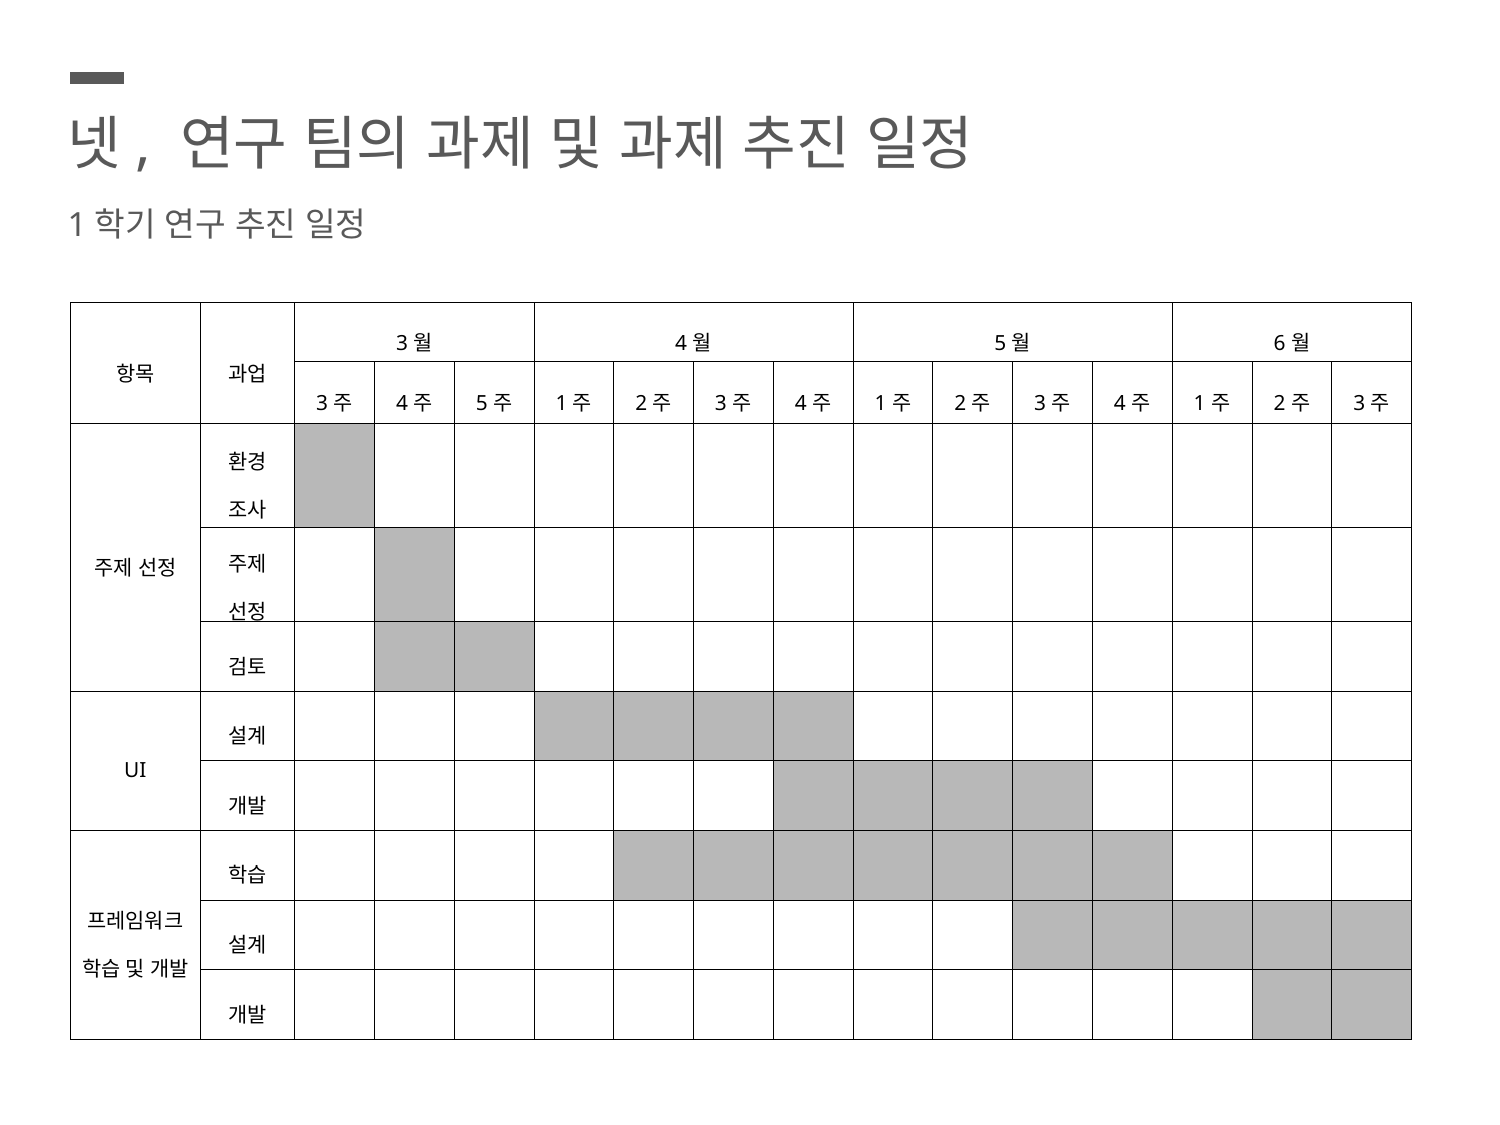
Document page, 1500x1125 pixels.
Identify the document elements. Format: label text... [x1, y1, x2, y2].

table_cell [1332, 622, 1411, 691]
table_cell [694, 692, 773, 760]
table_cell [1173, 831, 1252, 900]
table_cell [694, 901, 773, 969]
table_cell 주제 선정 [201, 528, 294, 621]
table_cell [295, 692, 374, 760]
table_cell [854, 761, 932, 830]
table_cell 1주 [1173, 362, 1252, 423]
table_header 항목 [71, 303, 200, 423]
table_cell [375, 970, 454, 1039]
table_cell [535, 970, 613, 1039]
table_cell [1093, 622, 1172, 691]
table_cell [1013, 970, 1092, 1039]
table_cell [455, 761, 534, 830]
table_cell [854, 622, 932, 691]
table_cell [774, 970, 853, 1039]
table_cell [1173, 901, 1252, 969]
table_cell [1093, 901, 1172, 969]
table_cell 프레임워크 학습 및 개발 [71, 831, 200, 1039]
table_cell 4주 [1093, 362, 1172, 423]
table_cell [1013, 424, 1092, 527]
table_cell [1173, 970, 1252, 1039]
table_cell [614, 970, 693, 1039]
table_cell [1173, 761, 1252, 830]
table_cell [1173, 692, 1252, 760]
table_cell [1013, 528, 1092, 621]
table_cell [1013, 692, 1092, 760]
table_cell [854, 901, 932, 969]
table_cell [933, 622, 1012, 691]
table_cell [1253, 901, 1331, 969]
table_cell [535, 424, 613, 527]
table_cell [375, 761, 454, 830]
table_cell [1173, 528, 1252, 621]
table_cell 개발 [201, 970, 294, 1039]
table_cell [295, 970, 374, 1039]
table_cell [375, 692, 454, 760]
table_header 5월 [854, 303, 1172, 361]
table_cell [1332, 528, 1411, 621]
table_cell [1253, 831, 1331, 900]
table_cell [694, 761, 773, 830]
table_cell [1332, 692, 1411, 760]
table_cell [933, 424, 1012, 527]
table_cell [375, 424, 454, 527]
table_cell 주제 선정 [71, 424, 200, 691]
table_cell [933, 528, 1012, 621]
table_cell [535, 901, 613, 969]
table_cell [1013, 761, 1092, 830]
table_cell [614, 528, 693, 621]
table_cell [1332, 831, 1411, 900]
table_cell [614, 424, 693, 527]
table_cell [375, 831, 454, 900]
table_cell [1013, 622, 1092, 691]
table_cell [694, 831, 773, 900]
table_cell [295, 831, 374, 900]
table_cell [1093, 761, 1172, 830]
table_cell [614, 901, 693, 969]
table_cell [614, 831, 693, 900]
table_cell 3주 [295, 362, 374, 423]
table_cell 환경 조사 [201, 424, 294, 527]
table_cell [535, 761, 613, 830]
table_cell [1253, 970, 1331, 1039]
table_cell [1332, 901, 1411, 969]
table_cell [933, 761, 1012, 830]
table_cell [854, 970, 932, 1039]
table_cell [455, 901, 534, 969]
table_cell [1093, 831, 1172, 900]
table_cell [1253, 761, 1331, 830]
table_cell 설계 [201, 901, 294, 969]
table_cell [933, 831, 1012, 900]
table_cell [535, 622, 613, 691]
table_cell UI [71, 692, 200, 830]
table_cell [1093, 528, 1172, 621]
table_cell [694, 528, 773, 621]
table_cell [614, 692, 693, 760]
table_cell [1253, 622, 1331, 691]
table_cell [1013, 901, 1092, 969]
table_cell 검토 [201, 622, 294, 691]
table_cell [933, 692, 1012, 760]
table_cell [455, 970, 534, 1039]
table_cell 3주 [1013, 362, 1092, 423]
table_cell [694, 424, 773, 527]
table_cell [933, 970, 1012, 1039]
table_cell [774, 528, 853, 621]
table_cell [455, 622, 534, 691]
table_cell [455, 424, 534, 527]
table_cell [1253, 424, 1331, 527]
table_cell [375, 528, 454, 621]
table_cell 설계 [201, 692, 294, 760]
table_cell [1013, 831, 1092, 900]
table_cell [1253, 692, 1331, 760]
table_cell [1093, 692, 1172, 760]
table_cell [1173, 424, 1252, 527]
table_header 6월 [1173, 303, 1411, 361]
text_box 넷, 연구 팀의 과제 및 과제 추진 일정 [53, 98, 1069, 184]
table_cell [535, 831, 613, 900]
table_cell [694, 970, 773, 1039]
table_cell 3주 [1332, 362, 1411, 423]
table_cell [375, 622, 454, 691]
table_cell [854, 692, 932, 760]
table_cell [1253, 528, 1331, 621]
table_cell 4주 [774, 362, 853, 423]
table_cell [614, 761, 693, 830]
text_box 1학기 연구 추진 일정 [53, 196, 904, 251]
table_cell [774, 622, 853, 691]
table_cell 1주 [535, 362, 613, 423]
table_cell [1093, 424, 1172, 527]
table_cell [1332, 761, 1411, 830]
table_cell [295, 424, 374, 527]
table_cell [1332, 424, 1411, 527]
table_cell [774, 901, 853, 969]
table_header 3월 [295, 303, 534, 361]
table_cell [535, 692, 613, 760]
table_cell [1093, 970, 1172, 1039]
table_cell [375, 901, 454, 969]
table_header 과업 [201, 303, 294, 423]
table_cell 2주 [933, 362, 1012, 423]
table_cell [854, 528, 932, 621]
table_cell [455, 831, 534, 900]
table_cell [295, 901, 374, 969]
table_cell [1332, 970, 1411, 1039]
table_cell [614, 622, 693, 691]
table_cell [455, 692, 534, 760]
table_cell 3주 [694, 362, 773, 423]
table_cell [1173, 622, 1252, 691]
table_cell 5주 [455, 362, 534, 423]
table_cell [535, 528, 613, 621]
table_cell 학습 [201, 831, 294, 900]
table_cell [774, 761, 853, 830]
table_cell [854, 831, 932, 900]
table_cell [774, 424, 853, 527]
table_cell [455, 528, 534, 621]
table_cell 2주 [614, 362, 693, 423]
table_cell 개발 [201, 761, 294, 830]
table_cell [933, 901, 1012, 969]
table_header 4월 [535, 303, 853, 361]
table_cell 4주 [375, 362, 454, 423]
table_cell 1주 [854, 362, 932, 423]
table_cell [854, 424, 932, 527]
table_cell [295, 528, 374, 621]
table_cell [694, 622, 773, 691]
table_cell 2주 [1253, 362, 1331, 423]
table_cell [774, 831, 853, 900]
table_cell [774, 692, 853, 760]
table_cell [295, 622, 374, 691]
table_cell [295, 761, 374, 830]
